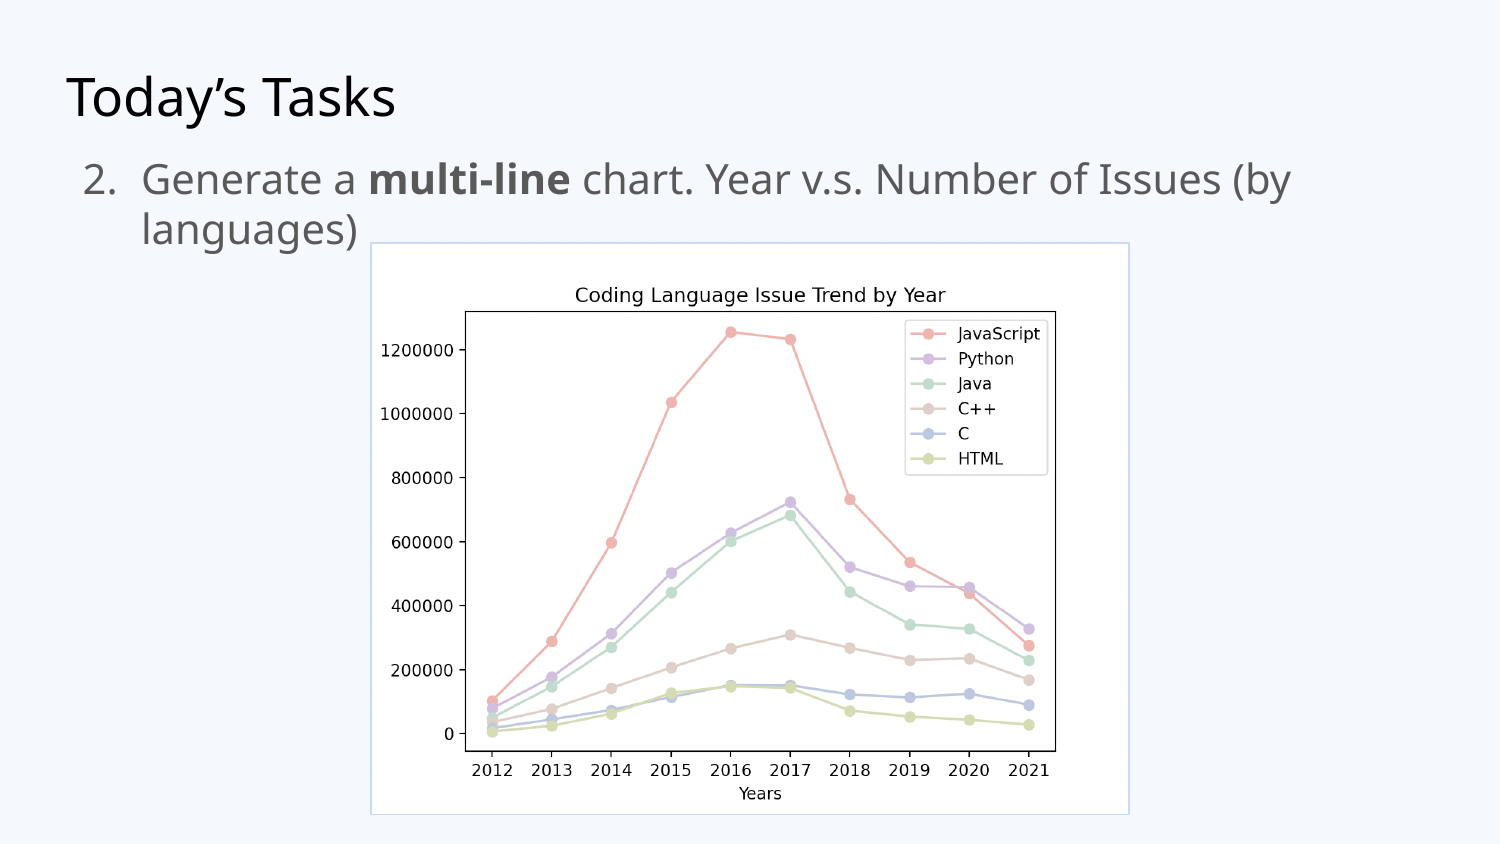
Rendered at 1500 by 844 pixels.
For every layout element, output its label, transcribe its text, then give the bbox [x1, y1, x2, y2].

list Generate a multi-line chart. Year v.s. Number of Issues (by languages) [51, 137, 1449, 224]
title Today’s Tasks [51, 48, 1449, 137]
picture [371, 243, 1129, 814]
